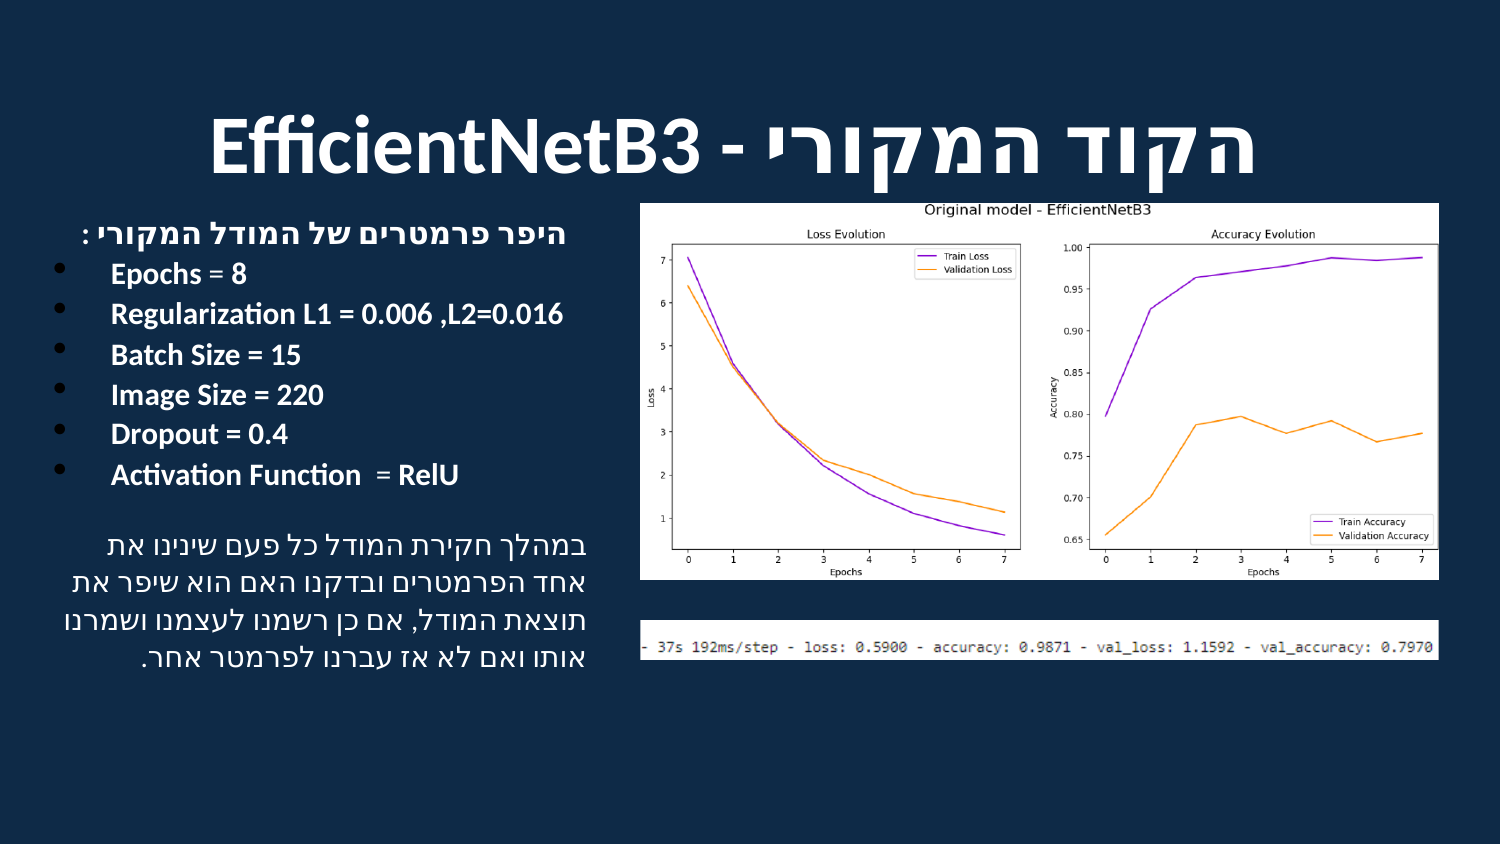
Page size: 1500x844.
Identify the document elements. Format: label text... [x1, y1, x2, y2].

picture [639, 618, 1439, 660]
picture [639, 203, 1439, 580]
text_box הקוד המקורי - EfficientNetB3 [142, 75, 1328, 198]
text_box במהלך חקירת המודל כל פעם שינינו את אחד הפרמטרים ובדקנו האם הוא שיפר את תוצאת המודל, אם כן רשמנו לעצמנו ושמרנו אותו ואם לא אז עברנו לפרמטר אחר. [47, 516, 603, 681]
text_box היפר פרמטרים של המודל המקורי : Epochs = 8 Regularization L1 = 0.006 ,L2=0.016 Batch Size = 15 Image Size = 220 Dropout = 0.4 Activation Function = RelU [39, 203, 610, 499]
